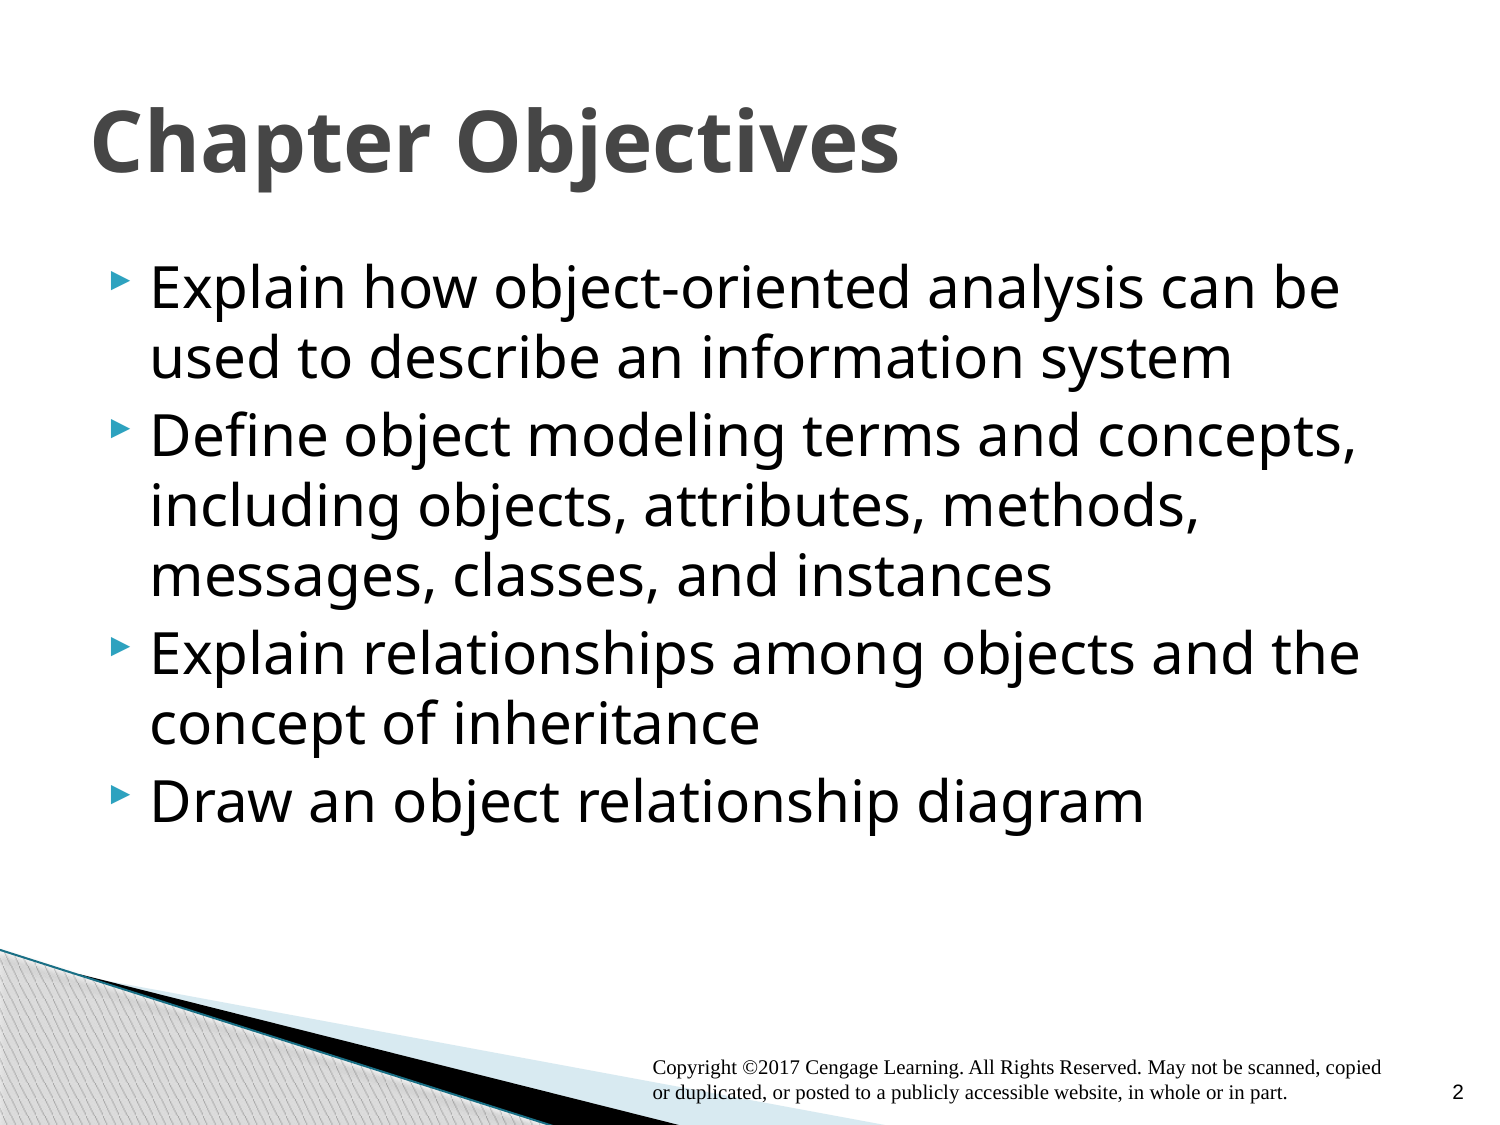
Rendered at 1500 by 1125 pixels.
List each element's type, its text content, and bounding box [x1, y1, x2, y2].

list Explain how object-oriented analysis can be used to describe an information system Define object modeling terms and concepts, including objects, attributes, methods, messages, classes, and instances Explain relationships among objects and the concept of inheritance Draw an object relationship diagram [75, 243, 1425, 986]
slide_number 2 [1419, 1051, 1479, 1112]
footer Copyright ©2017 Cengage Learning. All Rights Reserved. May not be scanned, copied or duplicated, or posted to a publicly accessible website, in whole or in part. [637, 1051, 1419, 1112]
title Chapter Objectives [75, 45, 1425, 233]
